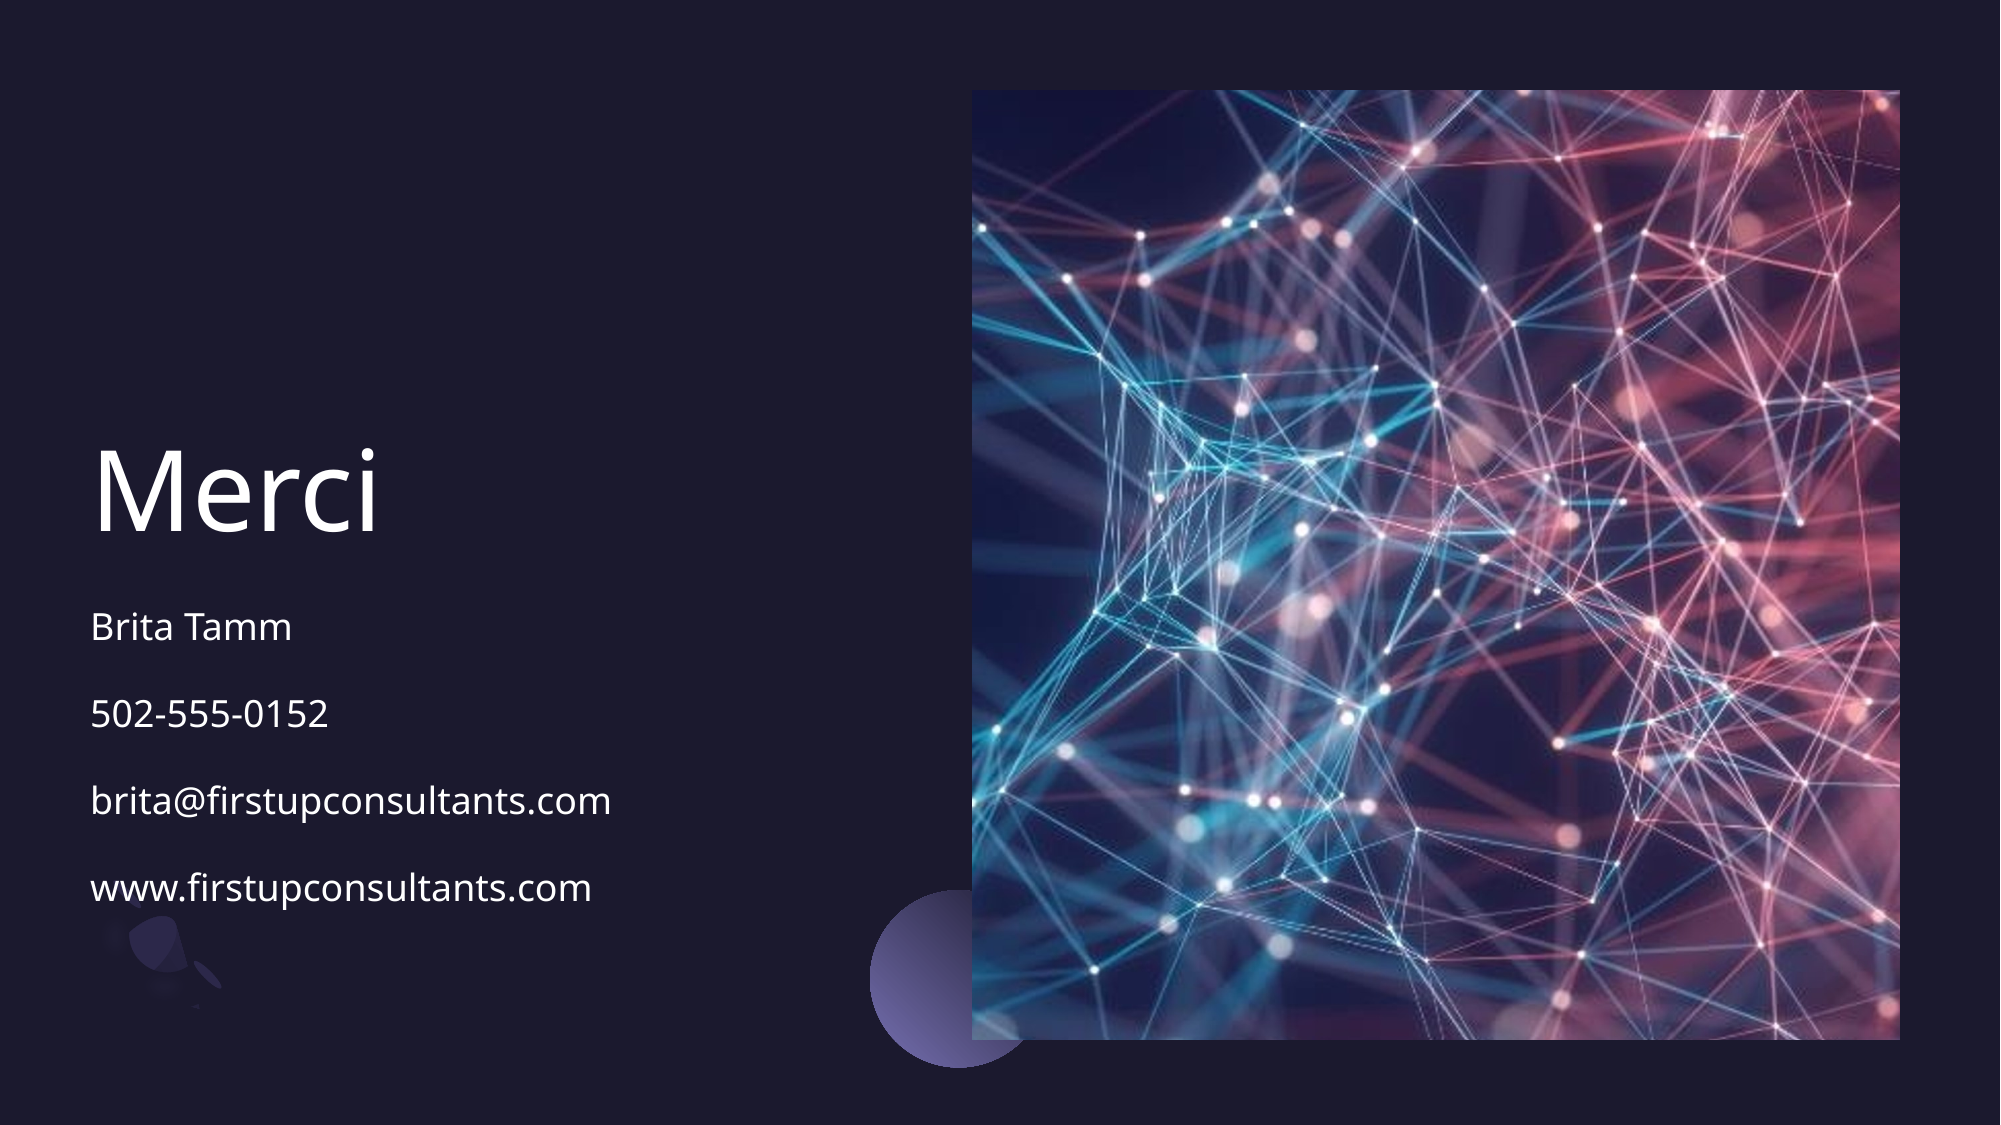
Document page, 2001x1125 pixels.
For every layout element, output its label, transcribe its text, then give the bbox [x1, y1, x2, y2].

title Merci [90, 90, 940, 557]
picture [972, 90, 1900, 1040]
list Brita Tamm 502-555-0152 brita@firstupconsultants.com www.firstupconsultants.com [90, 598, 940, 1043]
